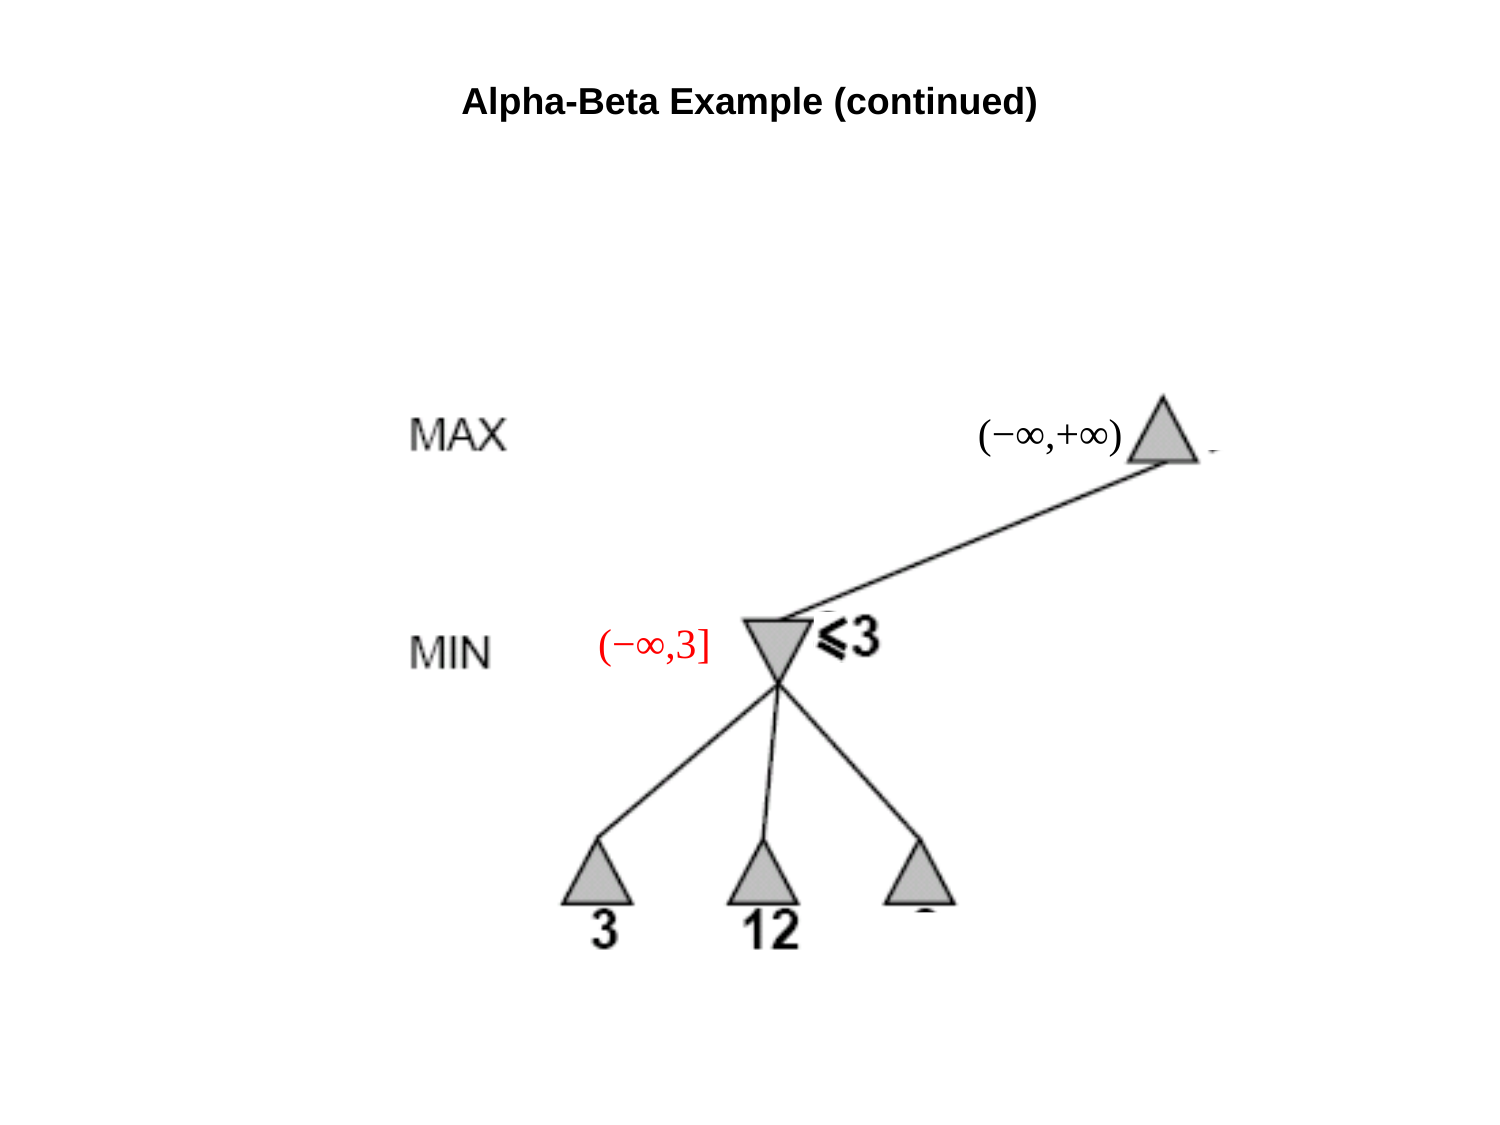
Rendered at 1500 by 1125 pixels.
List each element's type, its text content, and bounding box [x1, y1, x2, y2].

title Alpha-Beta Example (continued) [111, 49, 1388, 151]
picture [287, 299, 1438, 999]
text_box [814, 609, 888, 663]
